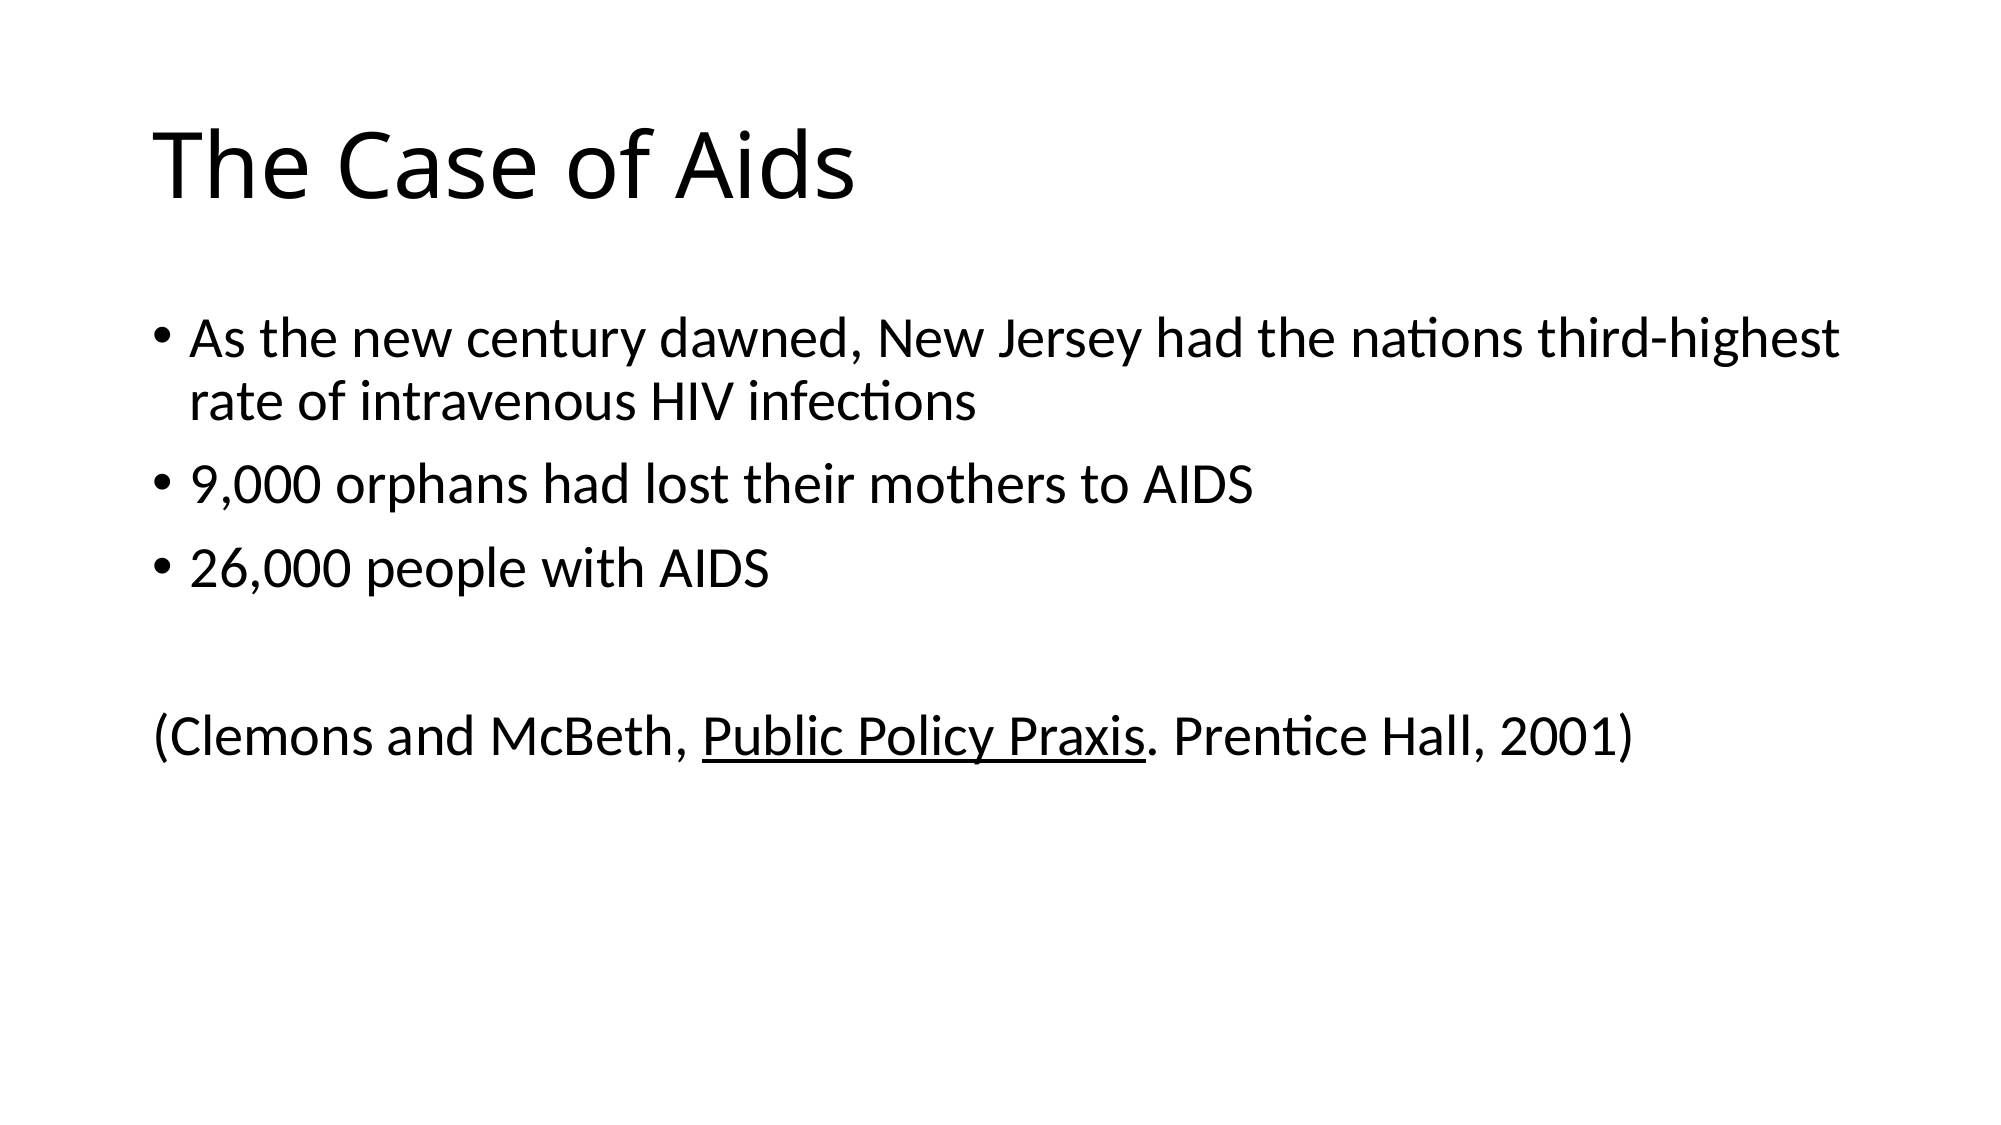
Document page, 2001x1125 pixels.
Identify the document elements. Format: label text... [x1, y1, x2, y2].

title The Case of Aids [137, 59, 1863, 278]
list As the new century dawned, New Jersey had the nations third-highest rate of intravenous HIV infections 9,000 orphans had lost their mothers to AIDS 26,000 people with AIDS (Clemons and McBeth, Public Policy Praxis. Prentice Hall, 2001) [137, 299, 1863, 1014]
